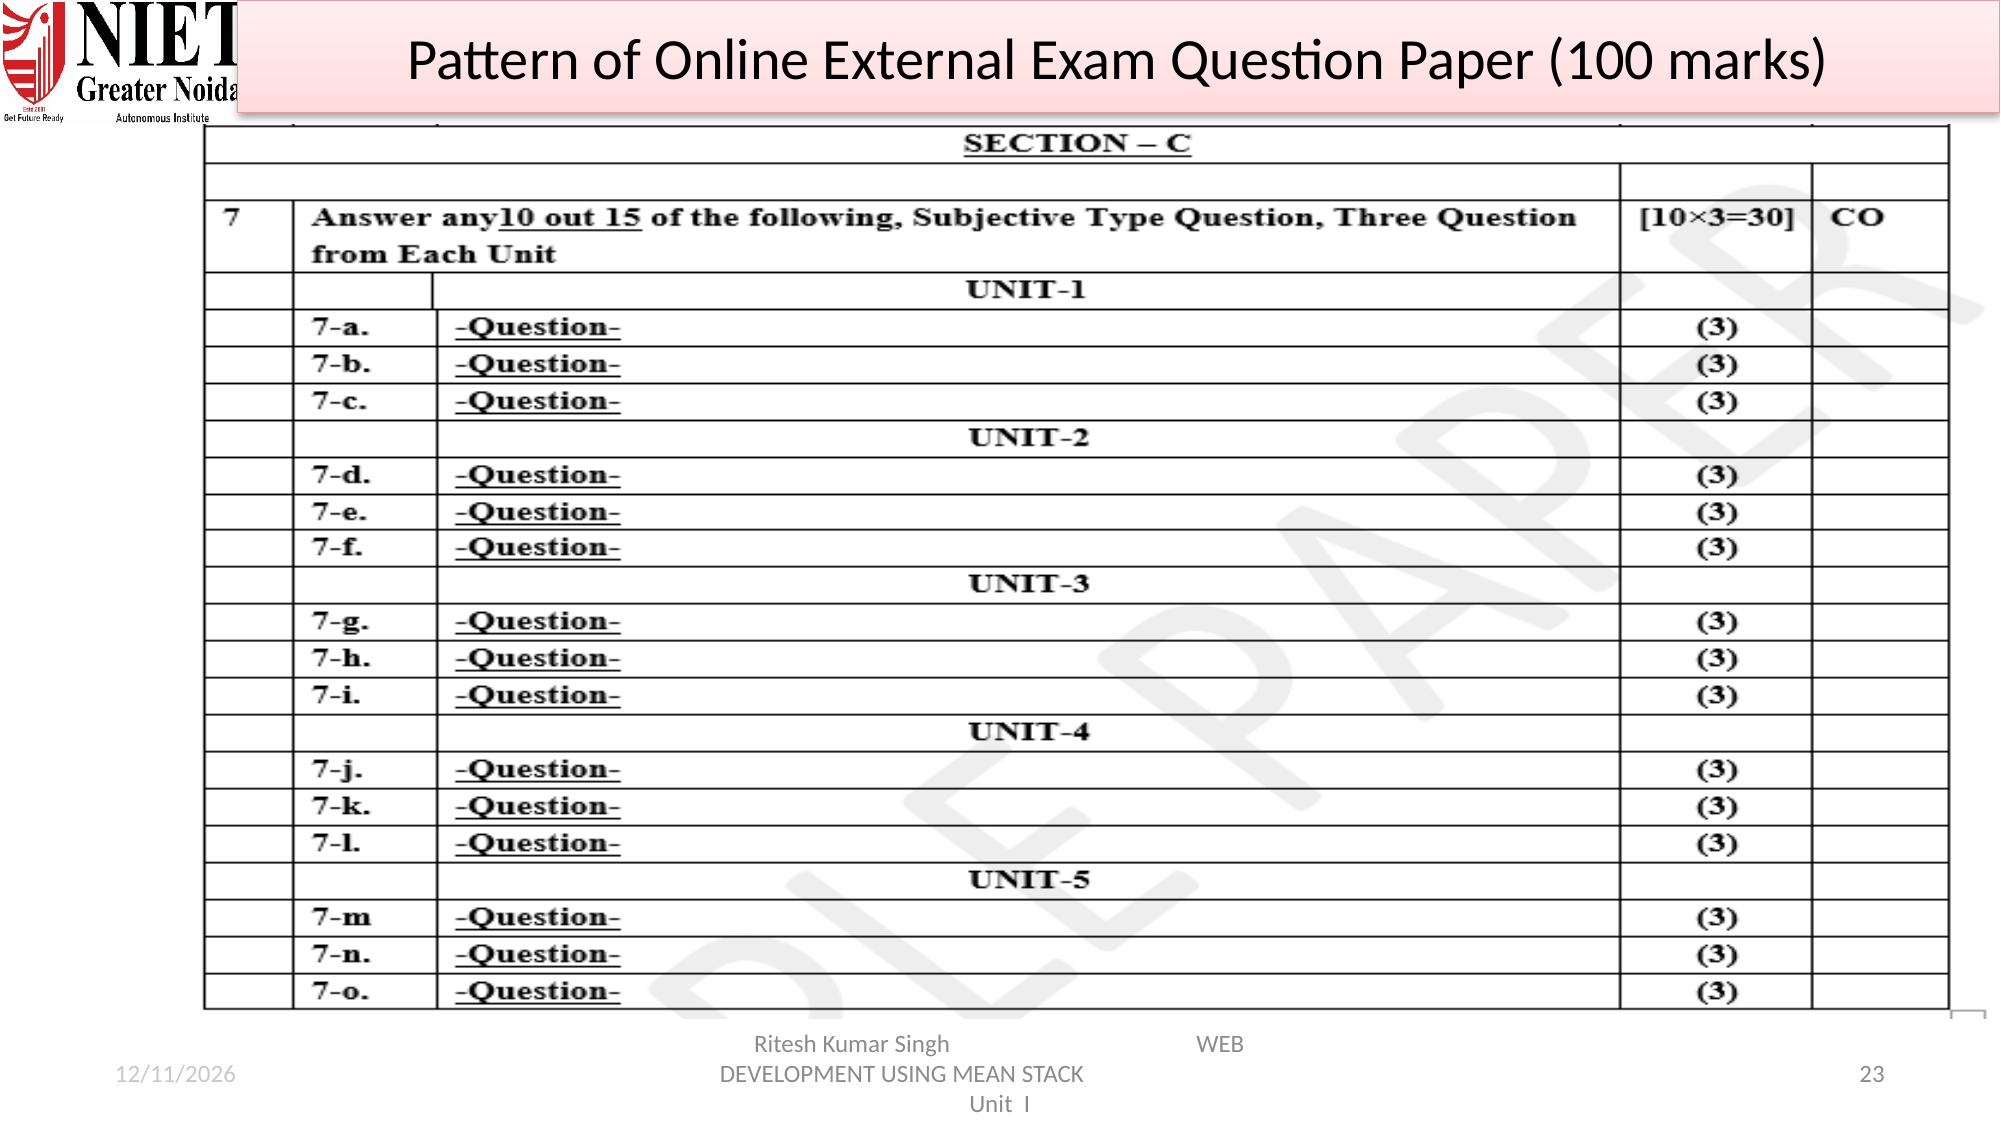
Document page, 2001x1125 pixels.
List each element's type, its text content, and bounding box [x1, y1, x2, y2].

footer Ritesh Kumar Singh WEB DEVELOPMENT USING MEAN STACK Unit I [683, 1042, 1317, 1103]
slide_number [99, 1042, 567, 1103]
text_box Pattern of Online External Exam Question Paper (100 marks) [237, 0, 2000, 113]
slide_number 23 [1433, 1042, 1900, 1103]
picture [0, 0, 1994, 1020]
